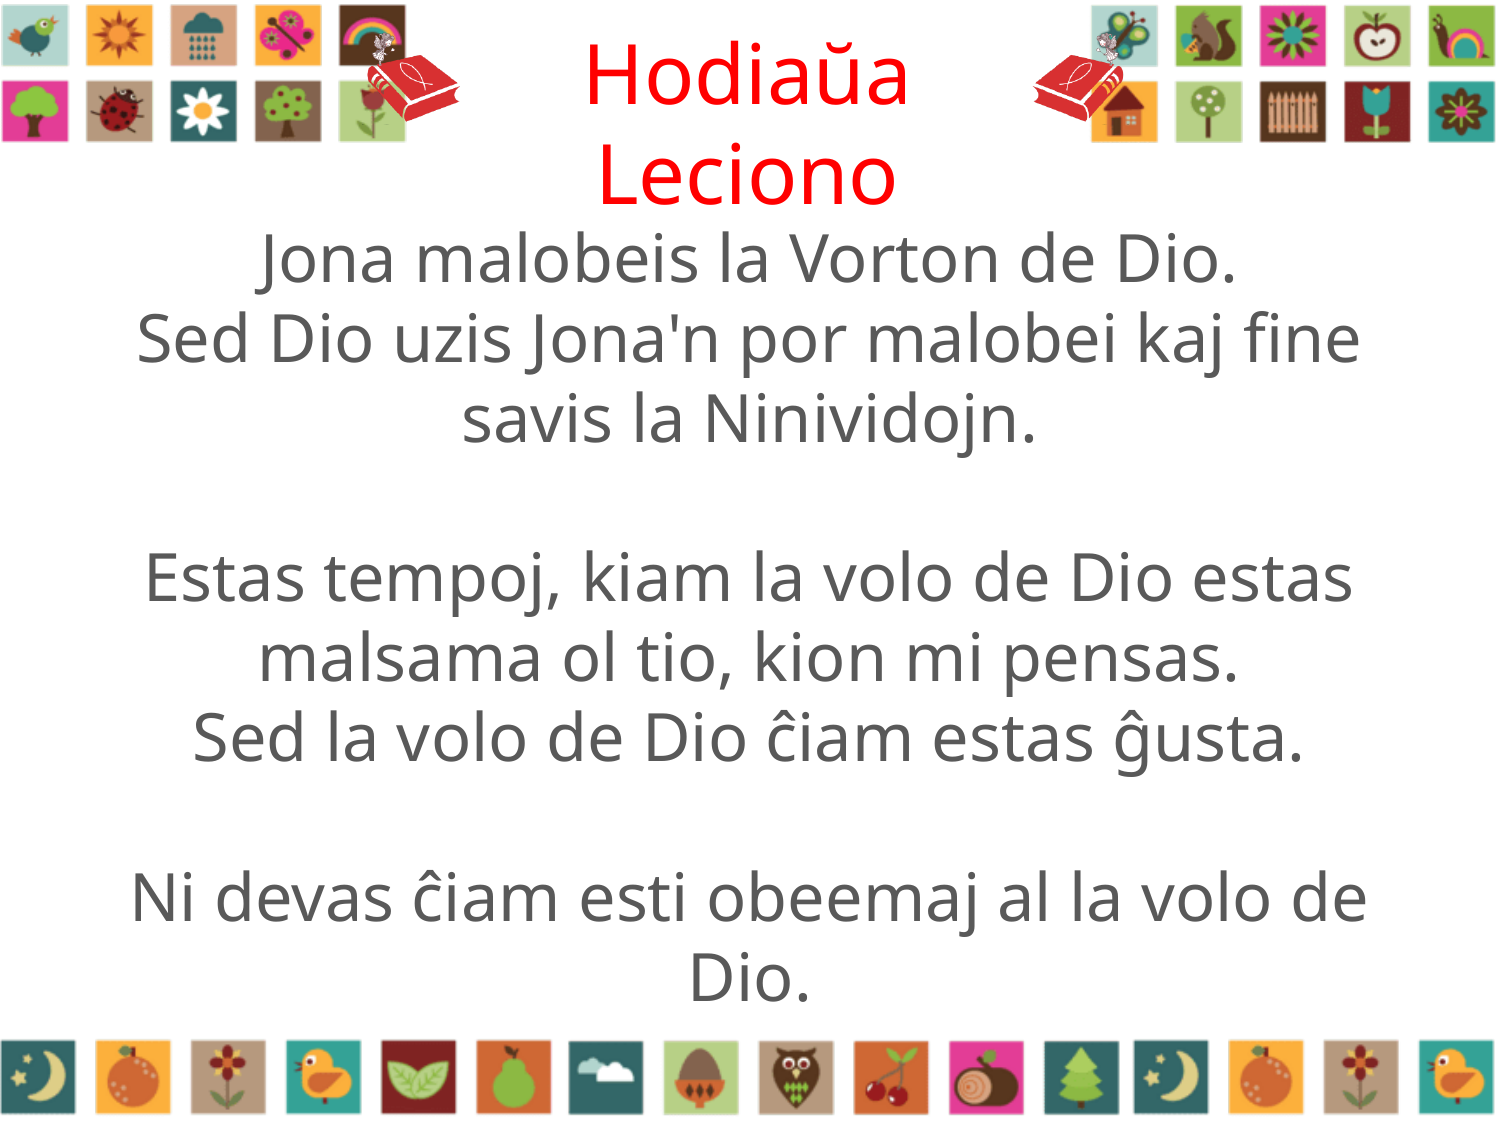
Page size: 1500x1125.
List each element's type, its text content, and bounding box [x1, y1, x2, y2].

picture [0, 3, 492, 150]
text_box Jona malobeis la Vorton de Dio. Sed Dio uzis Jona'n por malobei kaj fine savis la Ninividojn. Estas tempoj, kiam la volo de Dio estas malsama ol tio, kion mi pensas. Sed la volo de Dio ĉiam estas ĝusta. Ni devas ĉiam esti obeemaj al la volo de Dio. [76, 208, 1424, 1023]
text_box Hodiaŭa Leciono [414, 13, 1080, 208]
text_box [0, 1028, 1500, 1118]
picture [1001, 3, 1500, 150]
